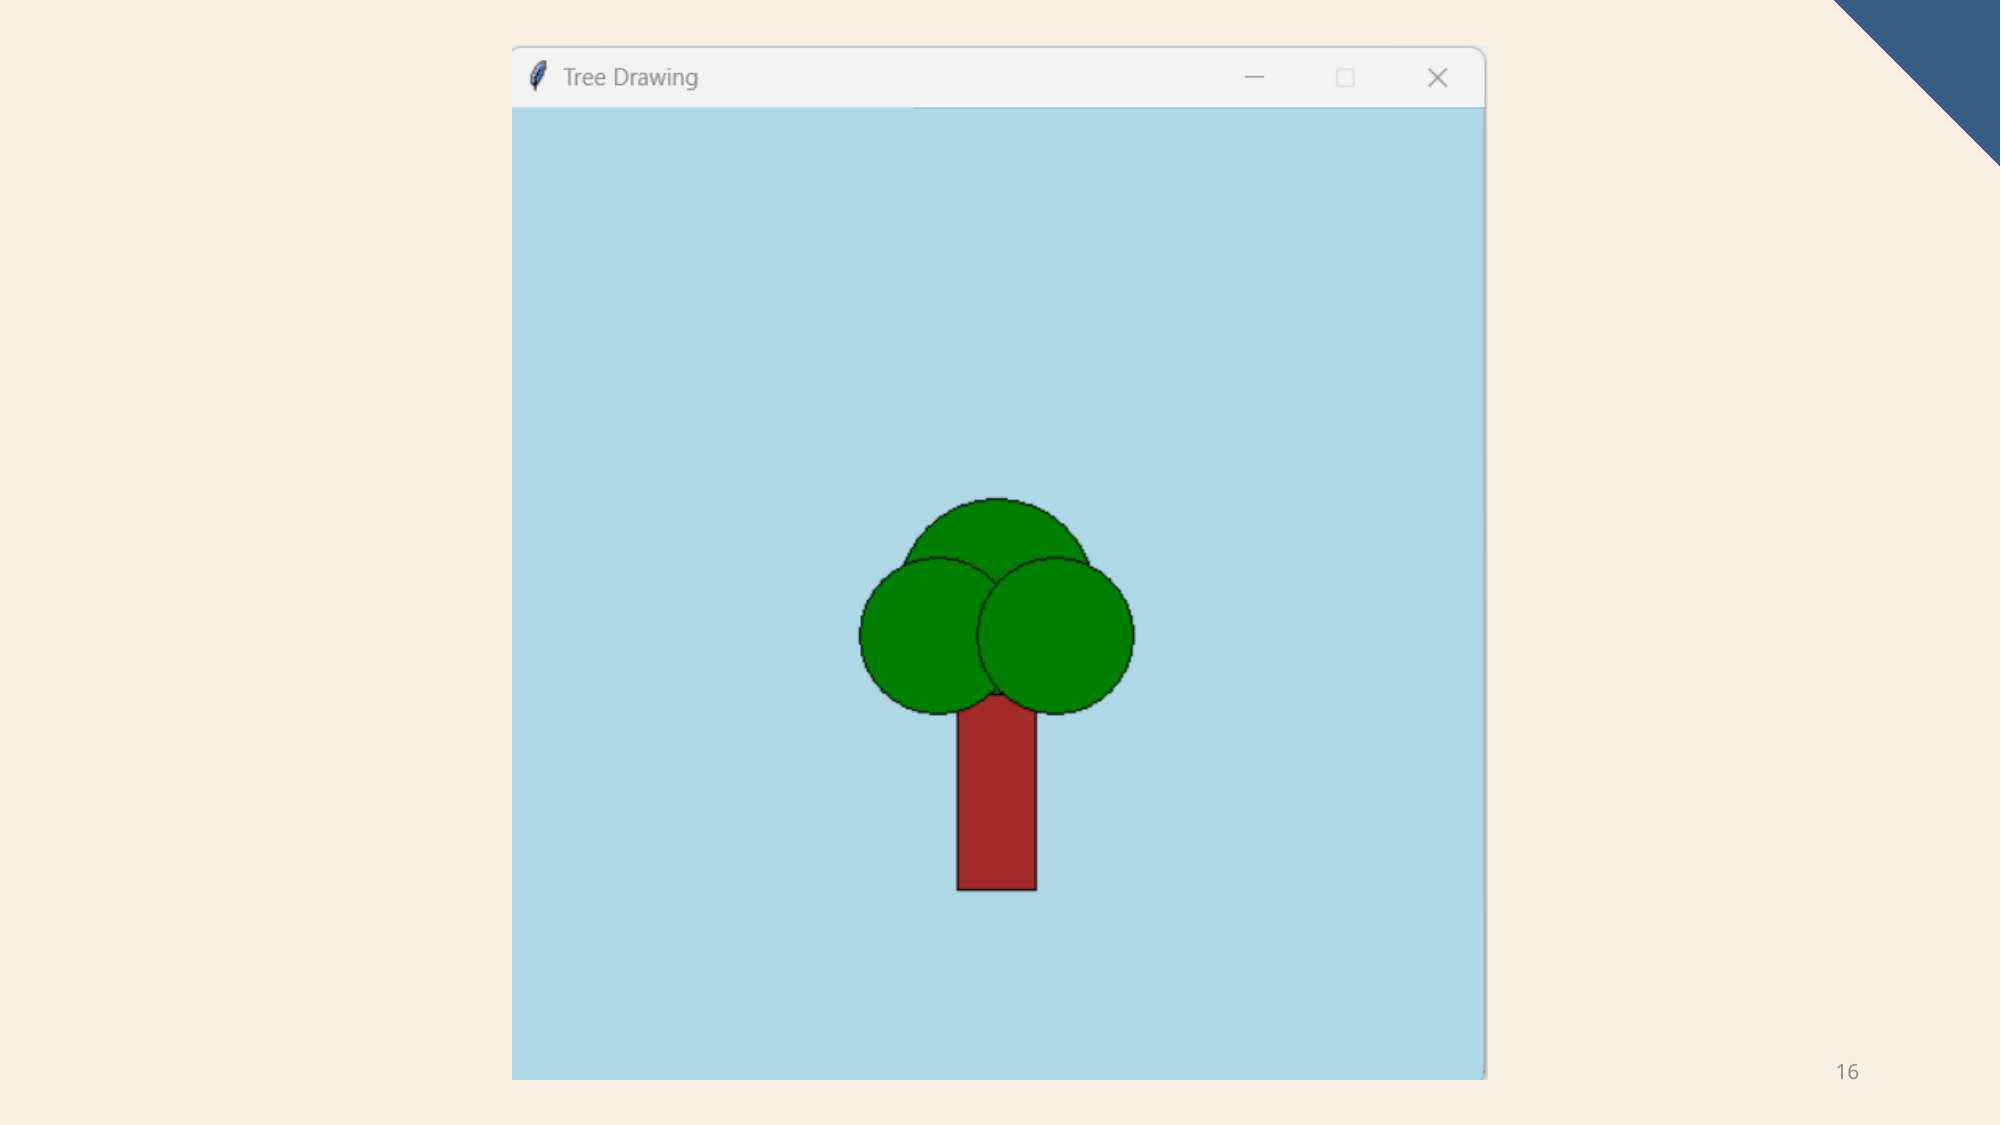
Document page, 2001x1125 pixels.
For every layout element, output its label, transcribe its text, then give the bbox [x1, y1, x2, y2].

picture [512, 45, 1488, 1080]
slide_number 16 [1799, 1042, 1875, 1103]
